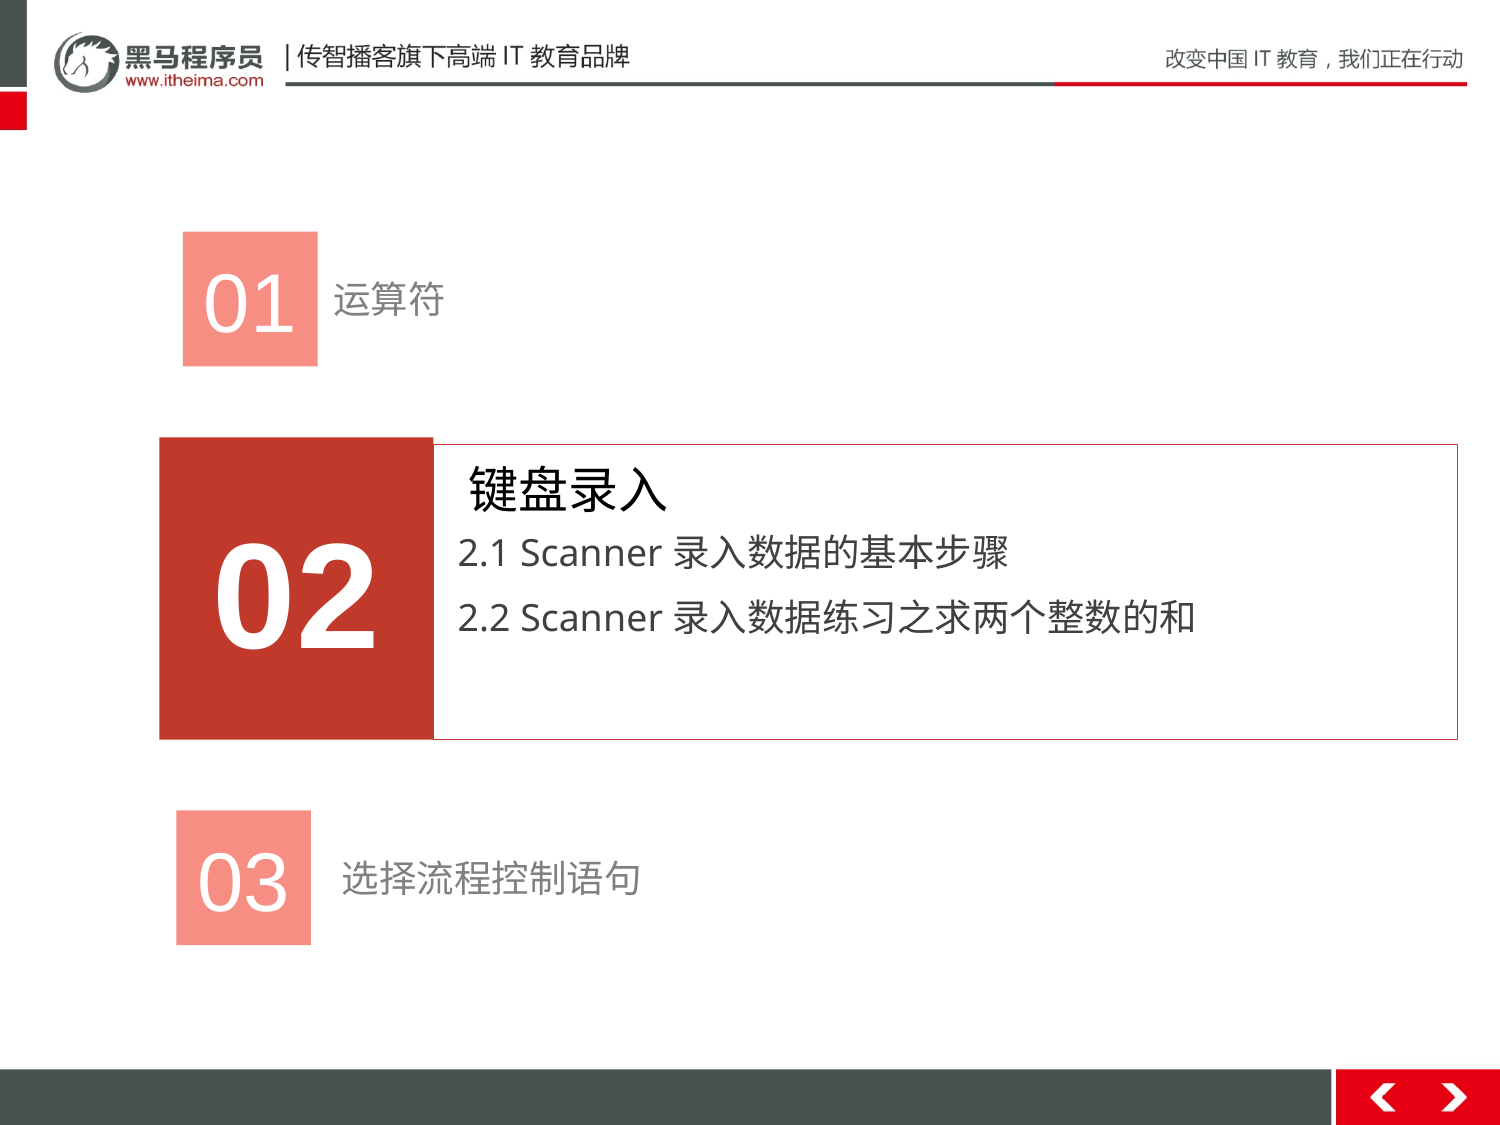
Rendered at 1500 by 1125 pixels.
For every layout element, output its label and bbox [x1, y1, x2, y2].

text_box [182, 231, 462, 367]
text_box [176, 810, 656, 954]
picture [0, 0, 1500, 1125]
text_box [159, 437, 1500, 740]
